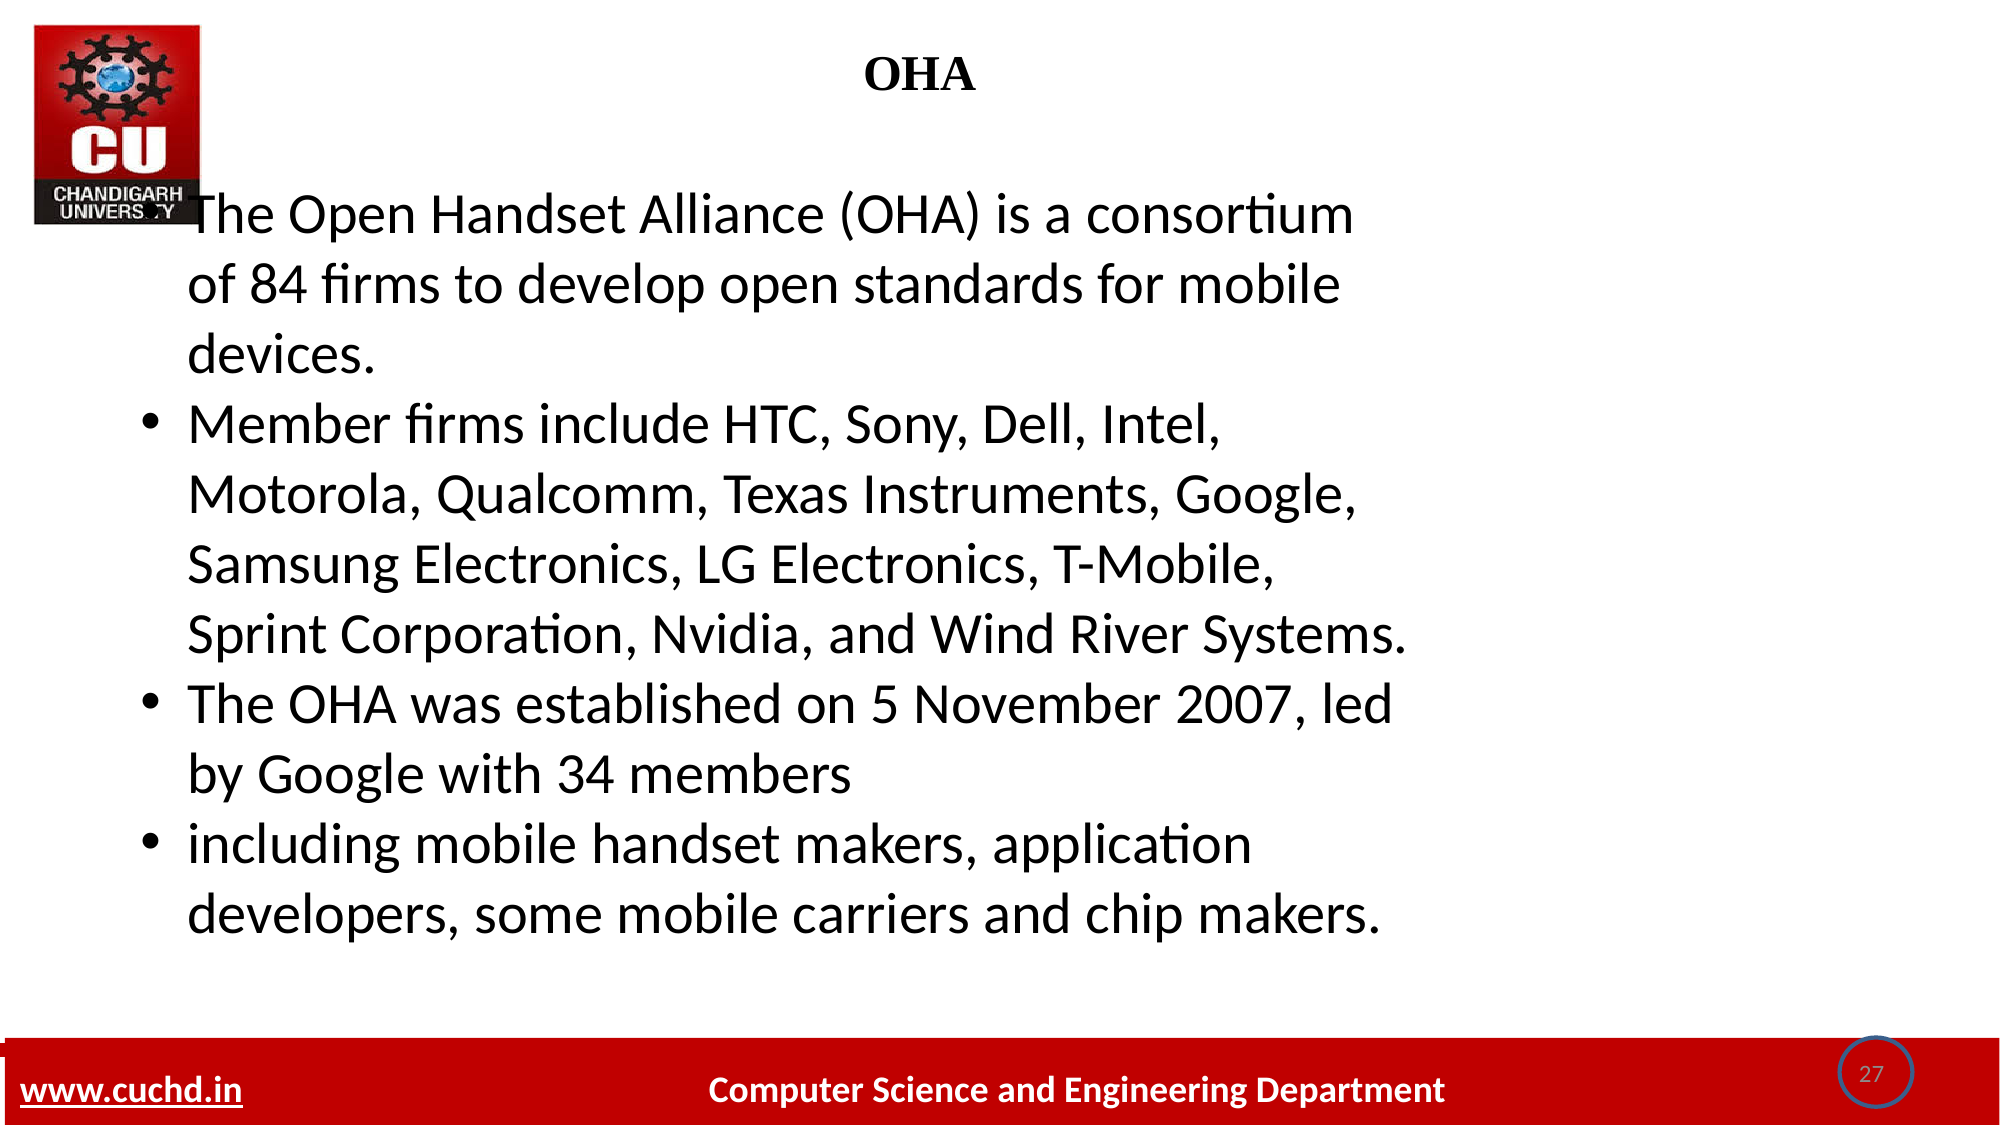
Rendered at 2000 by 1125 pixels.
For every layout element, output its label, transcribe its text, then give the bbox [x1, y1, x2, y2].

slide_number 27 [1449, 1042, 1853, 1103]
text_box The Open Handset Alliance (OHA) is a consortium of 84 firms to develop open standards for mobile devices. Member firms include HTC, Sony, Dell, Intel, Motorola, Qualcomm, Texas Instruments, Google, Samsung Electronics, LG Electronics, T-Mobile, Sprint Corporation, Nvidia, and Wind River Systems. The OHA was established on 5 November 2007, led by Google with 34 members including mobile handset makers, application developers, some mobile carriers and chip makers. [138, 172, 1410, 945]
text_box [1837, 1035, 1915, 1109]
picture [33, 24, 202, 225]
title OHA [138, 0, 1699, 164]
